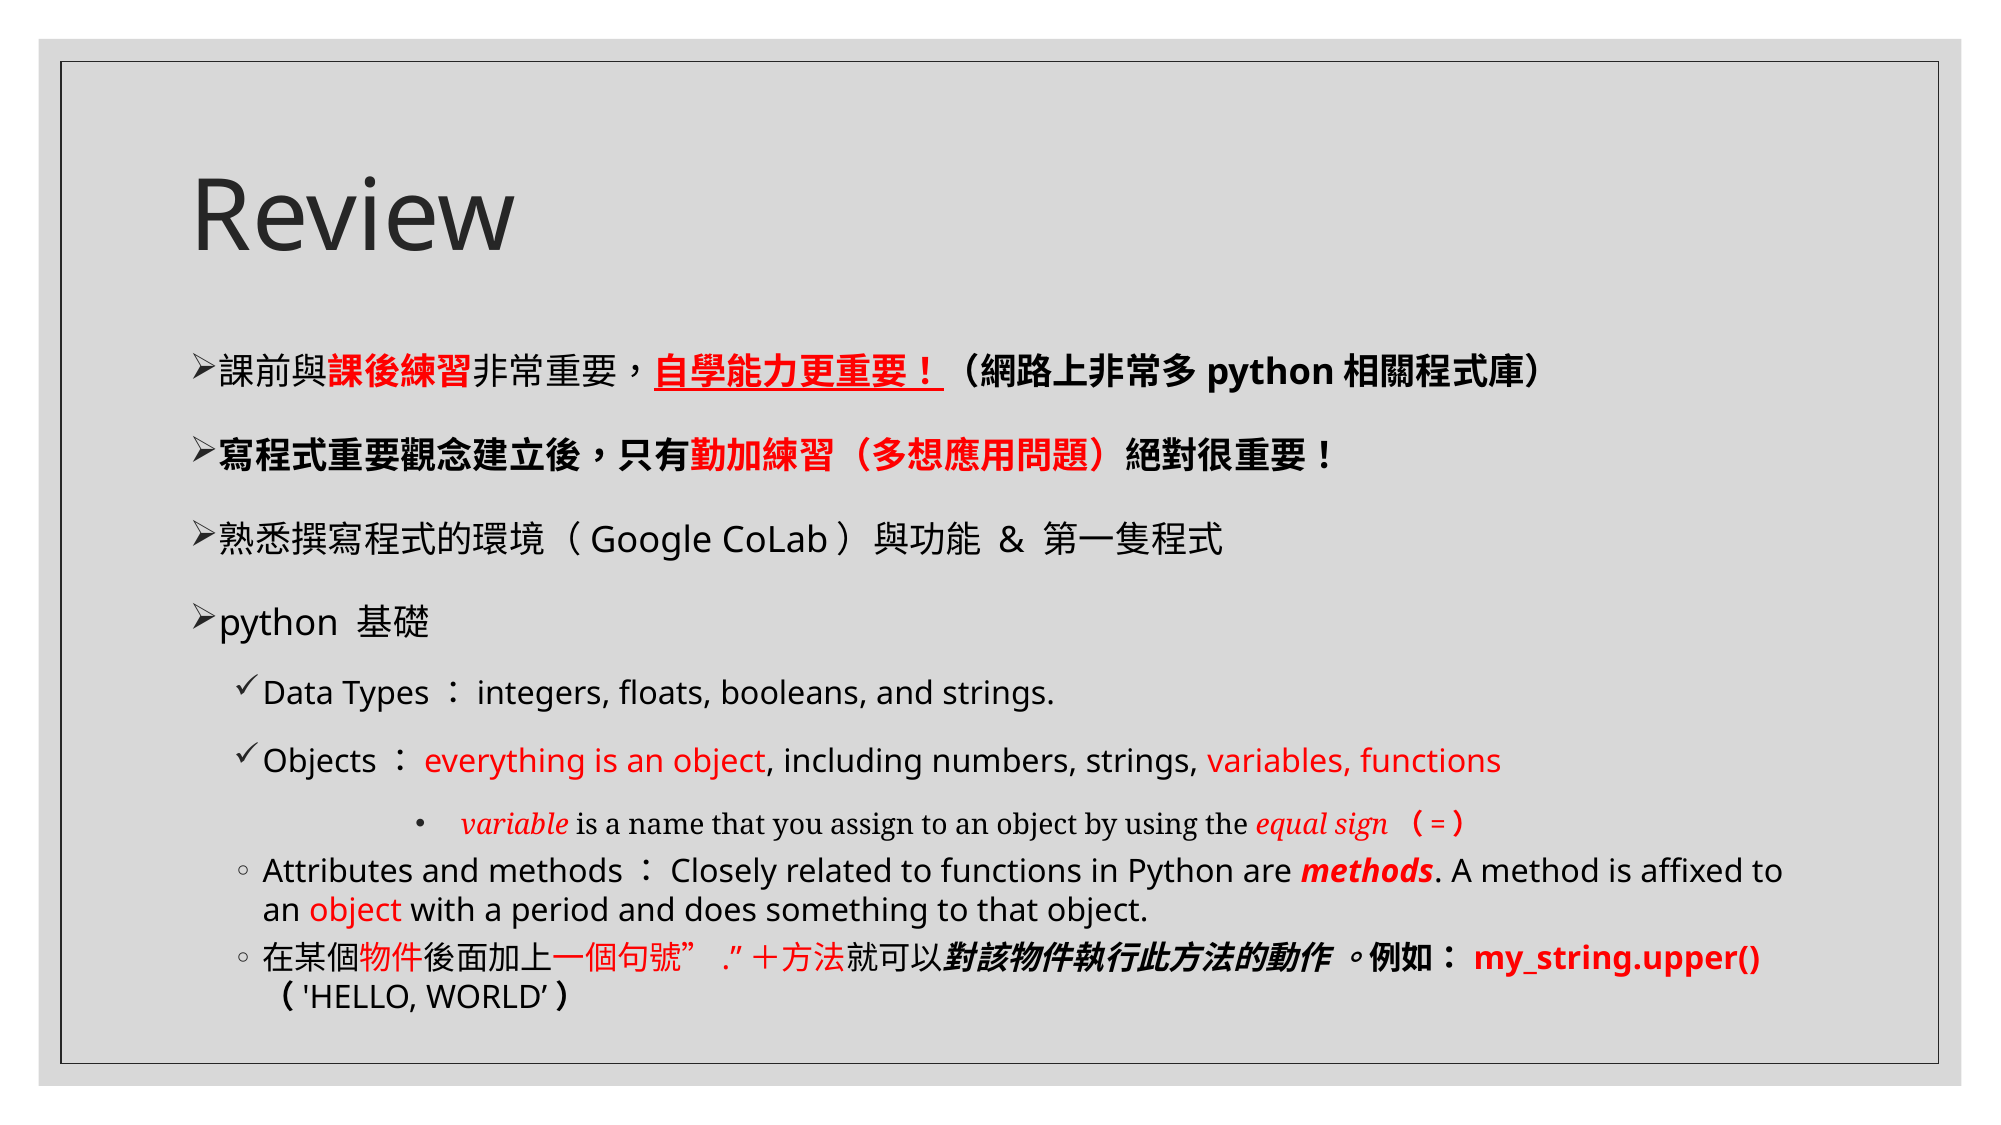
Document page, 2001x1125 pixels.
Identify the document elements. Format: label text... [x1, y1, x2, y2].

title Review [174, 105, 1825, 319]
list 課前與課後練習非常重要，自學能力更重要！（網路上非常多python相關程式庫） 寫程式重要觀念建立後，只有勤加練習（多想應用問題）絕對很重要！ 熟悉撰寫程式的環境（Google CoLab）與功能 & 第一隻程式 python 基礎 Data Types：integers, floats, booleans, and strings. Objects：everything is an object, including numbers, strings, variables, functions variable is a name that you assign to an object by using the equal sign（=） Attributes and methods：Closely related to functions in Python are methods. A method is affixed to an object with a period and does something to that object. 在某個物件後面加上一個句號”.”＋方法就可以對該物件執行此方法的動作 。例如：my_string.upper() （'HELLO, WORLD’） [174, 319, 1825, 1027]
